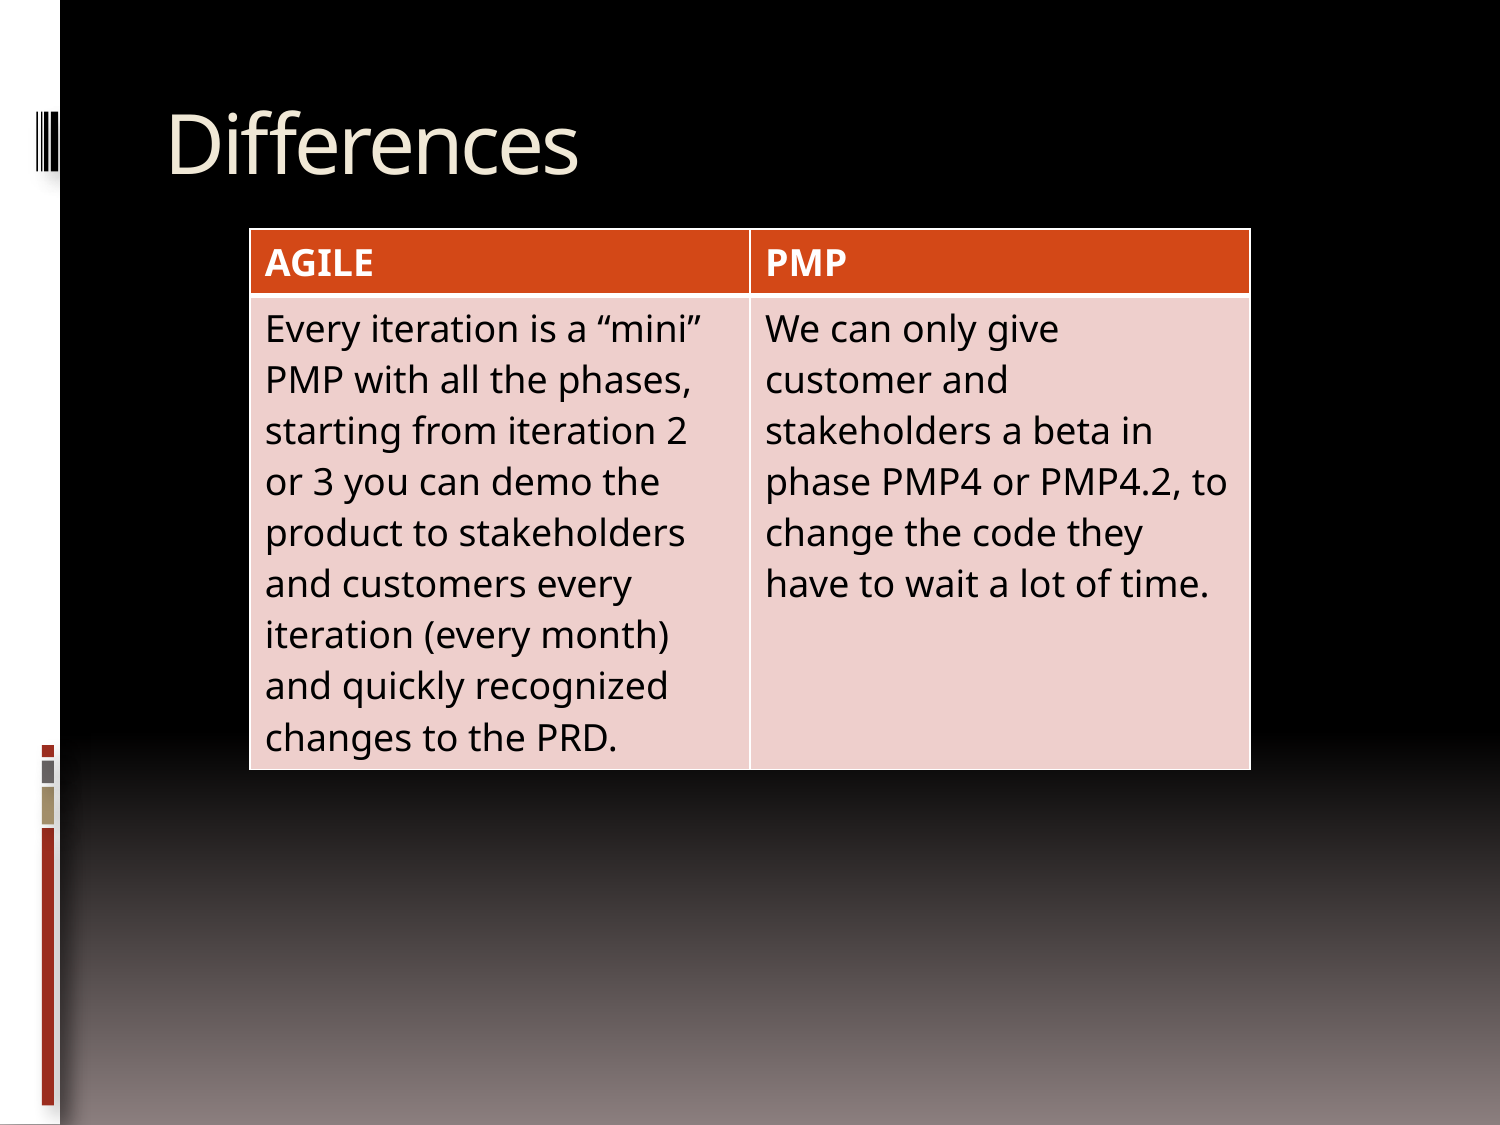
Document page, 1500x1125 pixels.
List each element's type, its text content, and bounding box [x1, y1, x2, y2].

table_cell Every iteration is a “mini” PMP with all the phases, starting from iteration 2 or 3 you can demo the product to stakeholders and customers every iteration (every month) and quickly recognized changes to the PRD. [251, 298, 749, 769]
table_header AGILE [251, 230, 749, 293]
table_header PMP [751, 230, 1249, 293]
table_cell We can only give customer and stakeholders a beta in phase PMP4 or PMP4.2, to change the code they have to wait a lot of time. [751, 298, 1249, 769]
title Differences [150, 83, 1425, 234]
